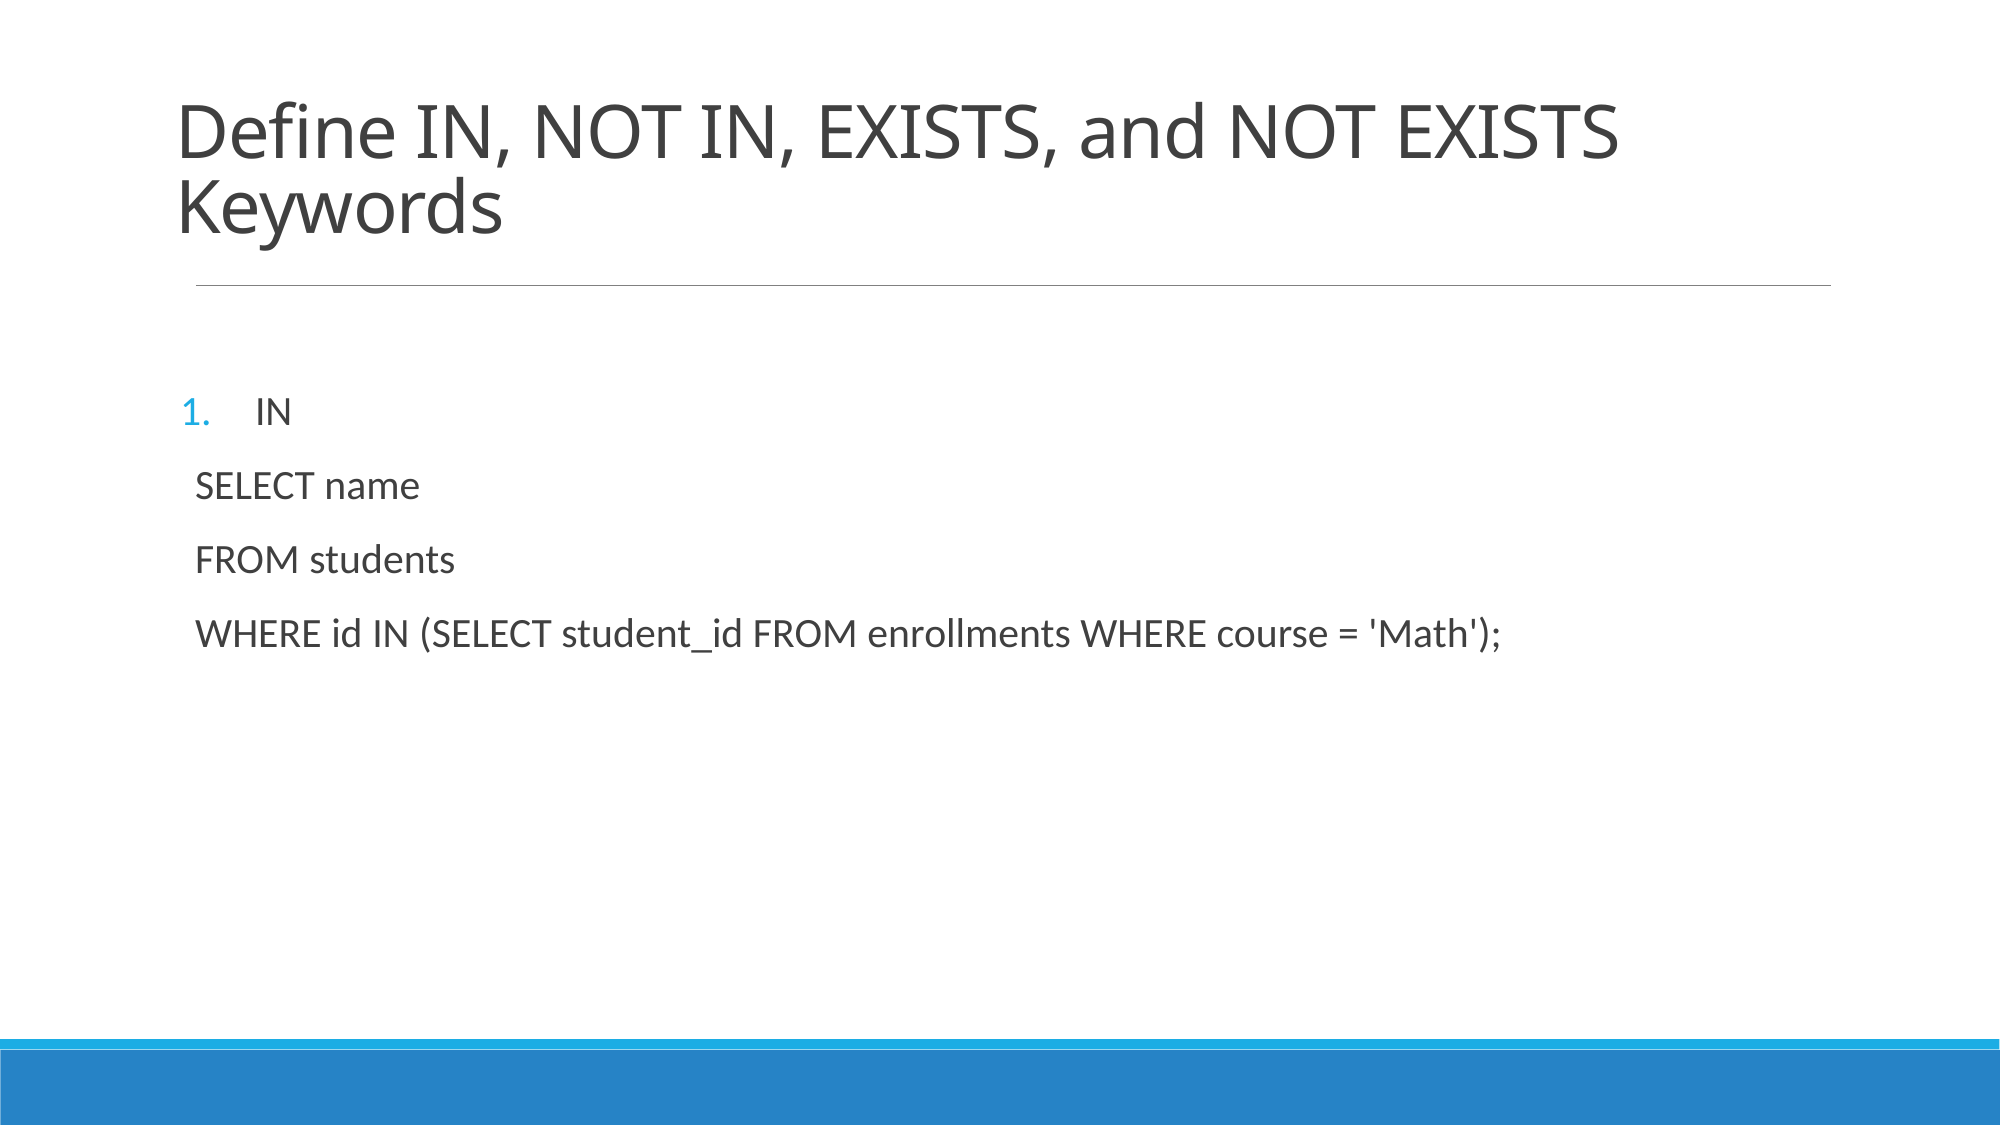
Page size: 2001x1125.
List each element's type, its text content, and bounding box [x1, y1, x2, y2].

title Define IN, NOT IN, EXISTS, and NOT EXISTS Keywords [160, 89, 1811, 257]
list IN SELECT name FROM students WHERE id IN (SELECT student_id FROM enrollments WHERE course = 'Math'); [180, 302, 1830, 963]
